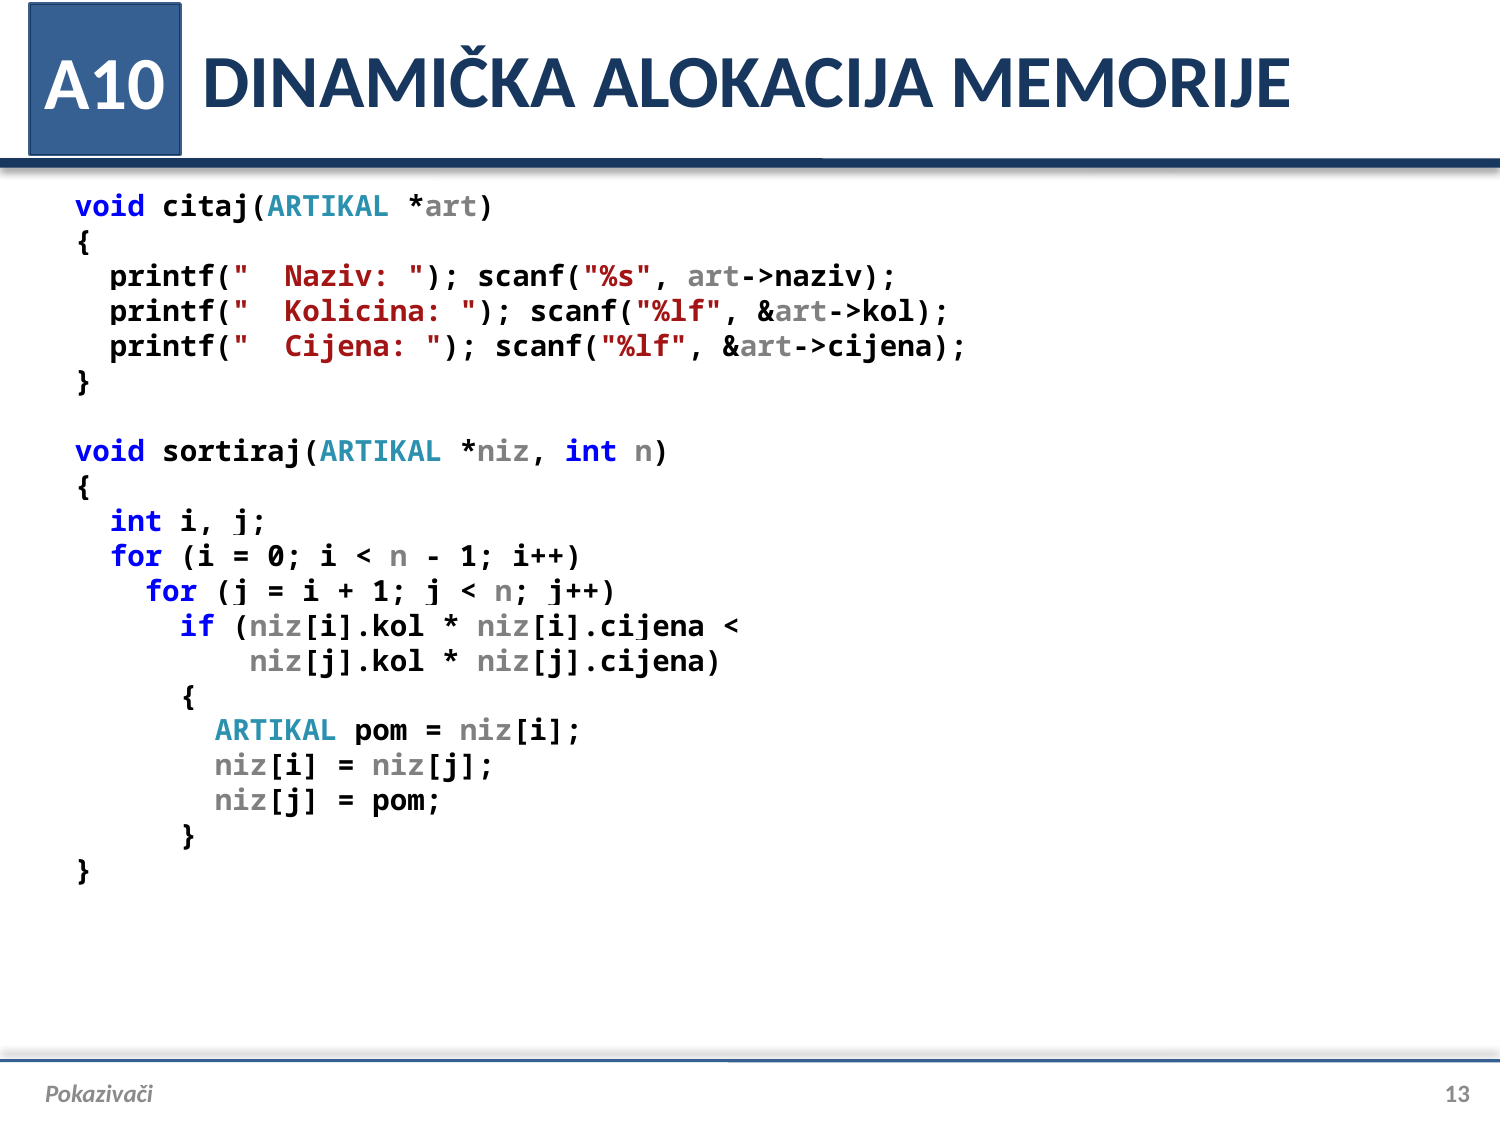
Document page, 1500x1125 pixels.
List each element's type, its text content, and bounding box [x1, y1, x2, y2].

list A10 [30, 4, 180, 155]
slide_number 13 [1395, 1065, 1470, 1119]
text_box void citaj(ARTIKAL *art) { printf(" Naziv: "); scanf("%s", art->naziv); printf(" Kolicina: "); scanf("%lf", &art->kol); printf(" Cijena: "); scanf("%lf", &art->cijena); } void sortiraj(ARTIKAL *niz, int n) { int i, j; for (i = 0; i < n - 1; i++) for (j = i + 1; j < n; j++) if (niz[i].kol * niz[i].cijena < niz[j].kol * niz[j].cijena) { ARTIKAL pom = niz[i]; niz[i] = niz[j]; niz[j] = pom; } } [60, 179, 996, 894]
title DINAMIČKA ALOKACIJA MEMORIJE [187, 2, 1470, 153]
footer Pokazivači [30, 1065, 1395, 1119]
